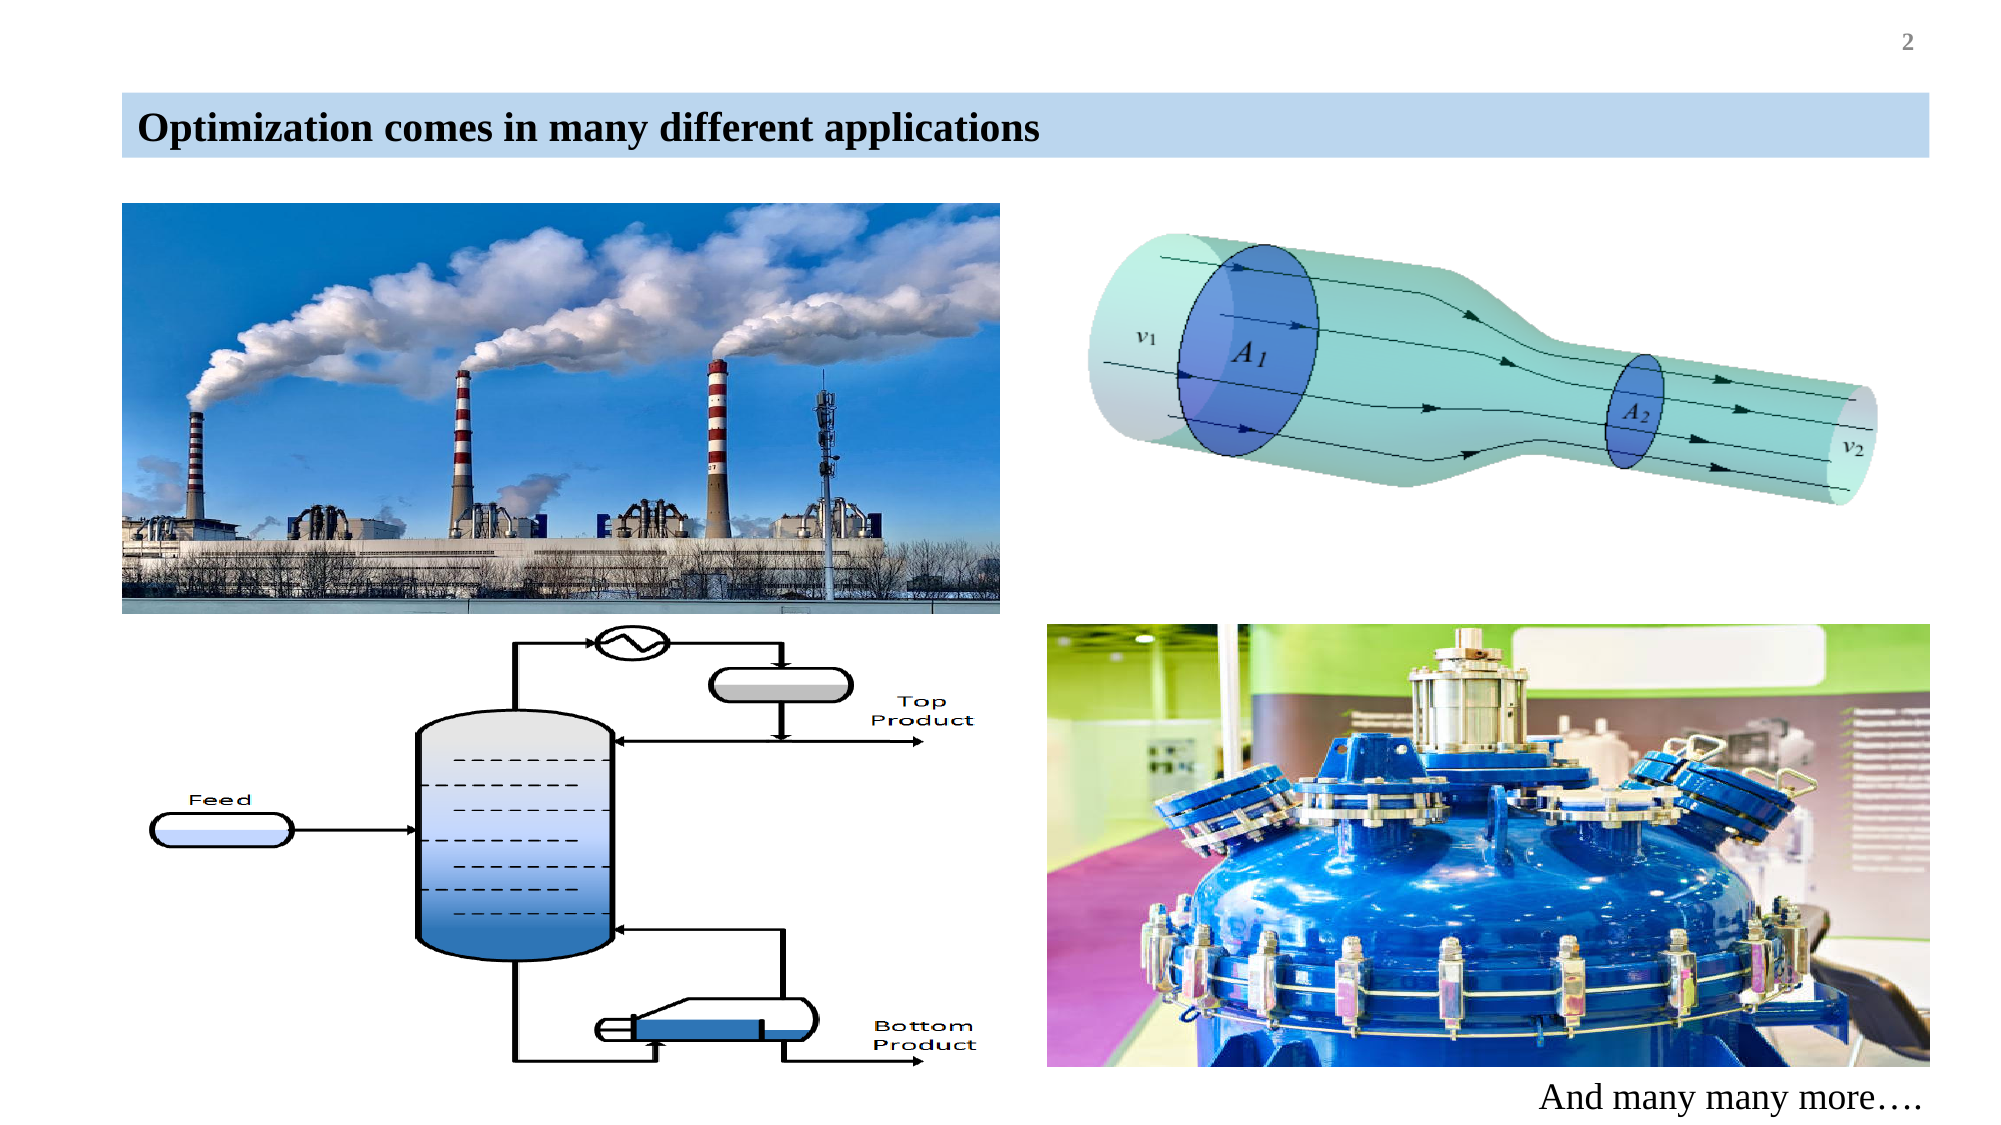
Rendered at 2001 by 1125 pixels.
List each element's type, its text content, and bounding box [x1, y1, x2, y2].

picture [121, 202, 1001, 615]
picture [121, 624, 1001, 1067]
text_box And many many more…. [1523, 1064, 1974, 1125]
slide_number 2 [1479, 10, 1930, 71]
text_box Optimization comes in many different applications [122, 92, 1930, 158]
picture [1047, 202, 1930, 615]
picture [1047, 624, 1930, 1067]
